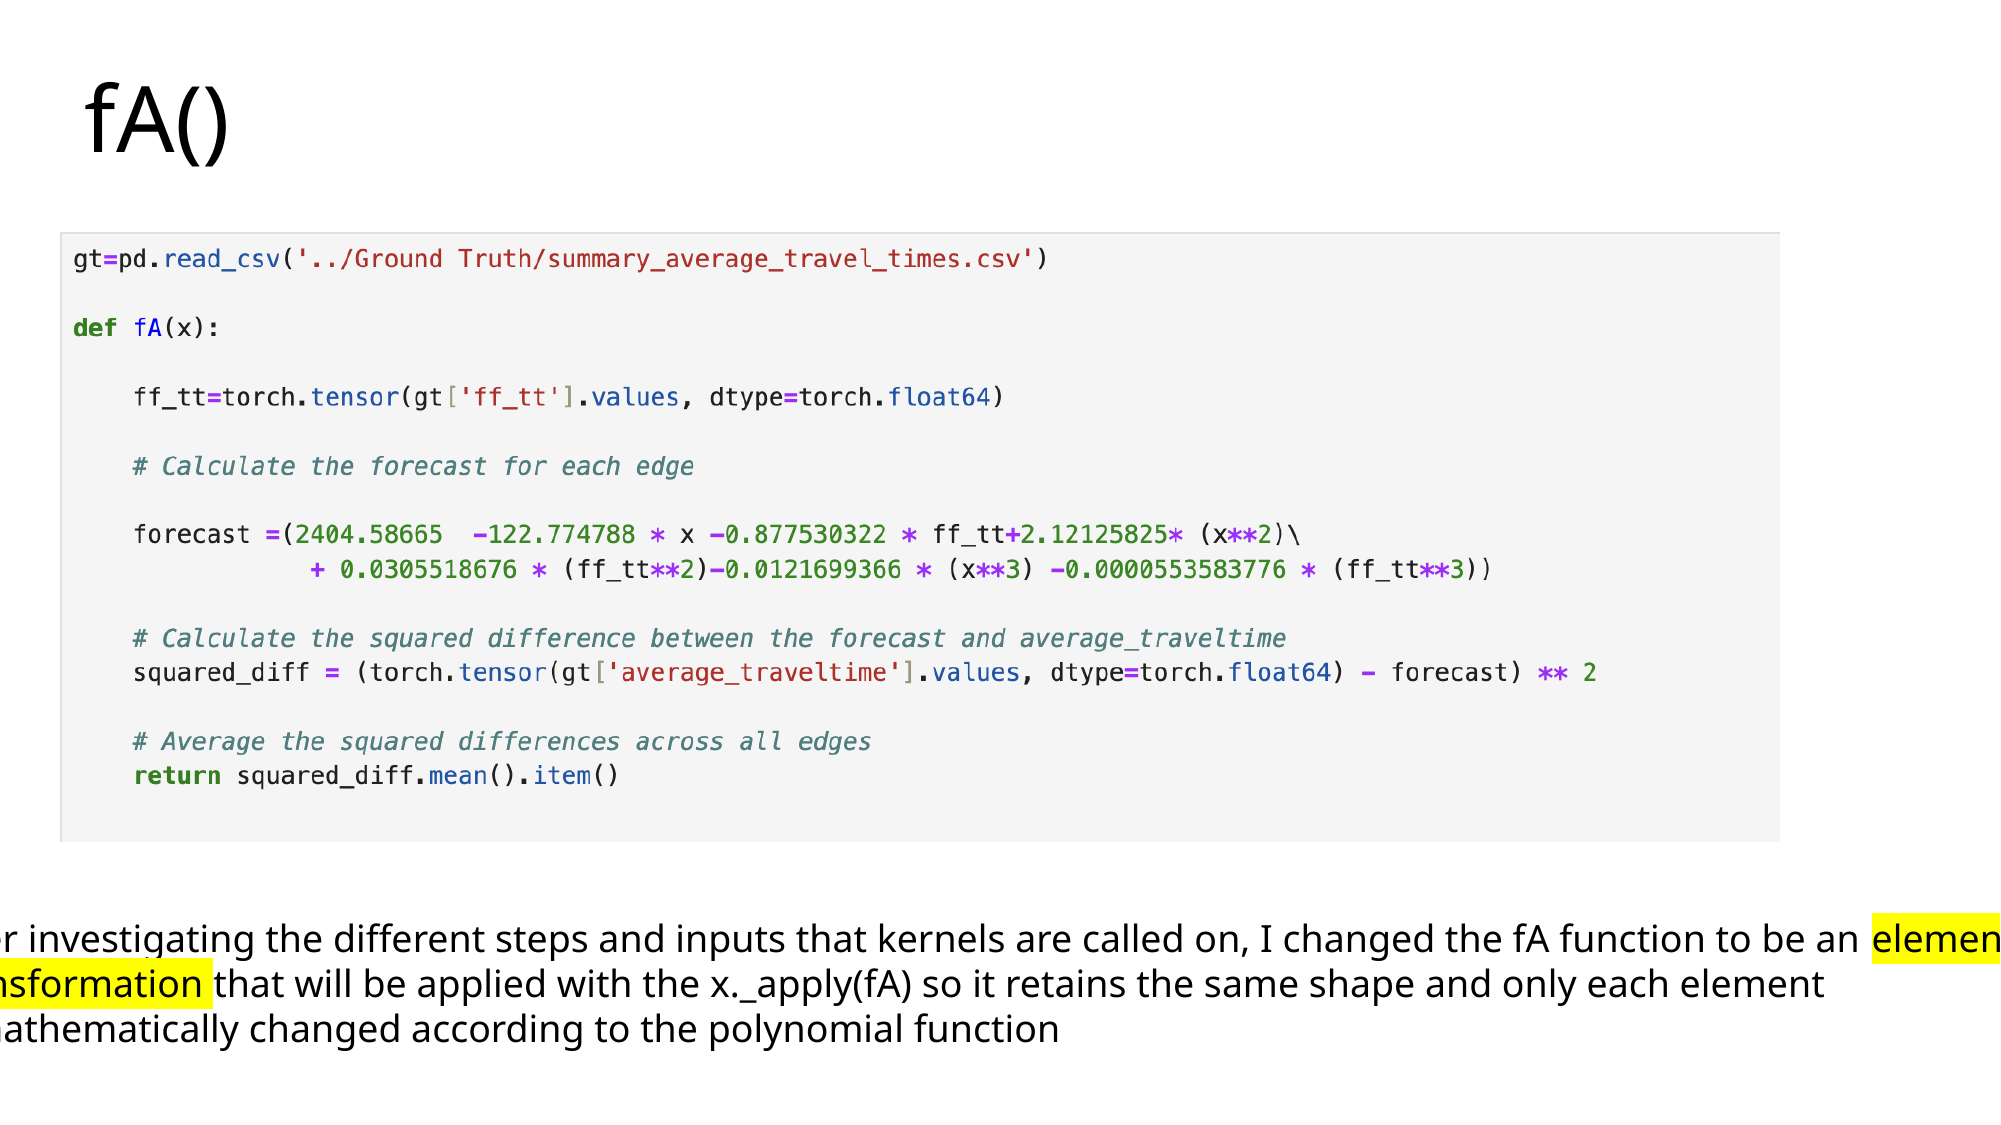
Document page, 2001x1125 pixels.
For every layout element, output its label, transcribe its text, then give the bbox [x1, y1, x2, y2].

title fA() [70, 14, 1796, 232]
text_box After investigating the different steps and inputs that kernels are called on, I changed the fA function to be an element-wise Transformation that will be applied with the x._apply(fA) so it retains the same shape and only each element is mathematically changed according to the polynomial function [0, 907, 2000, 1058]
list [54, 231, 1781, 843]
